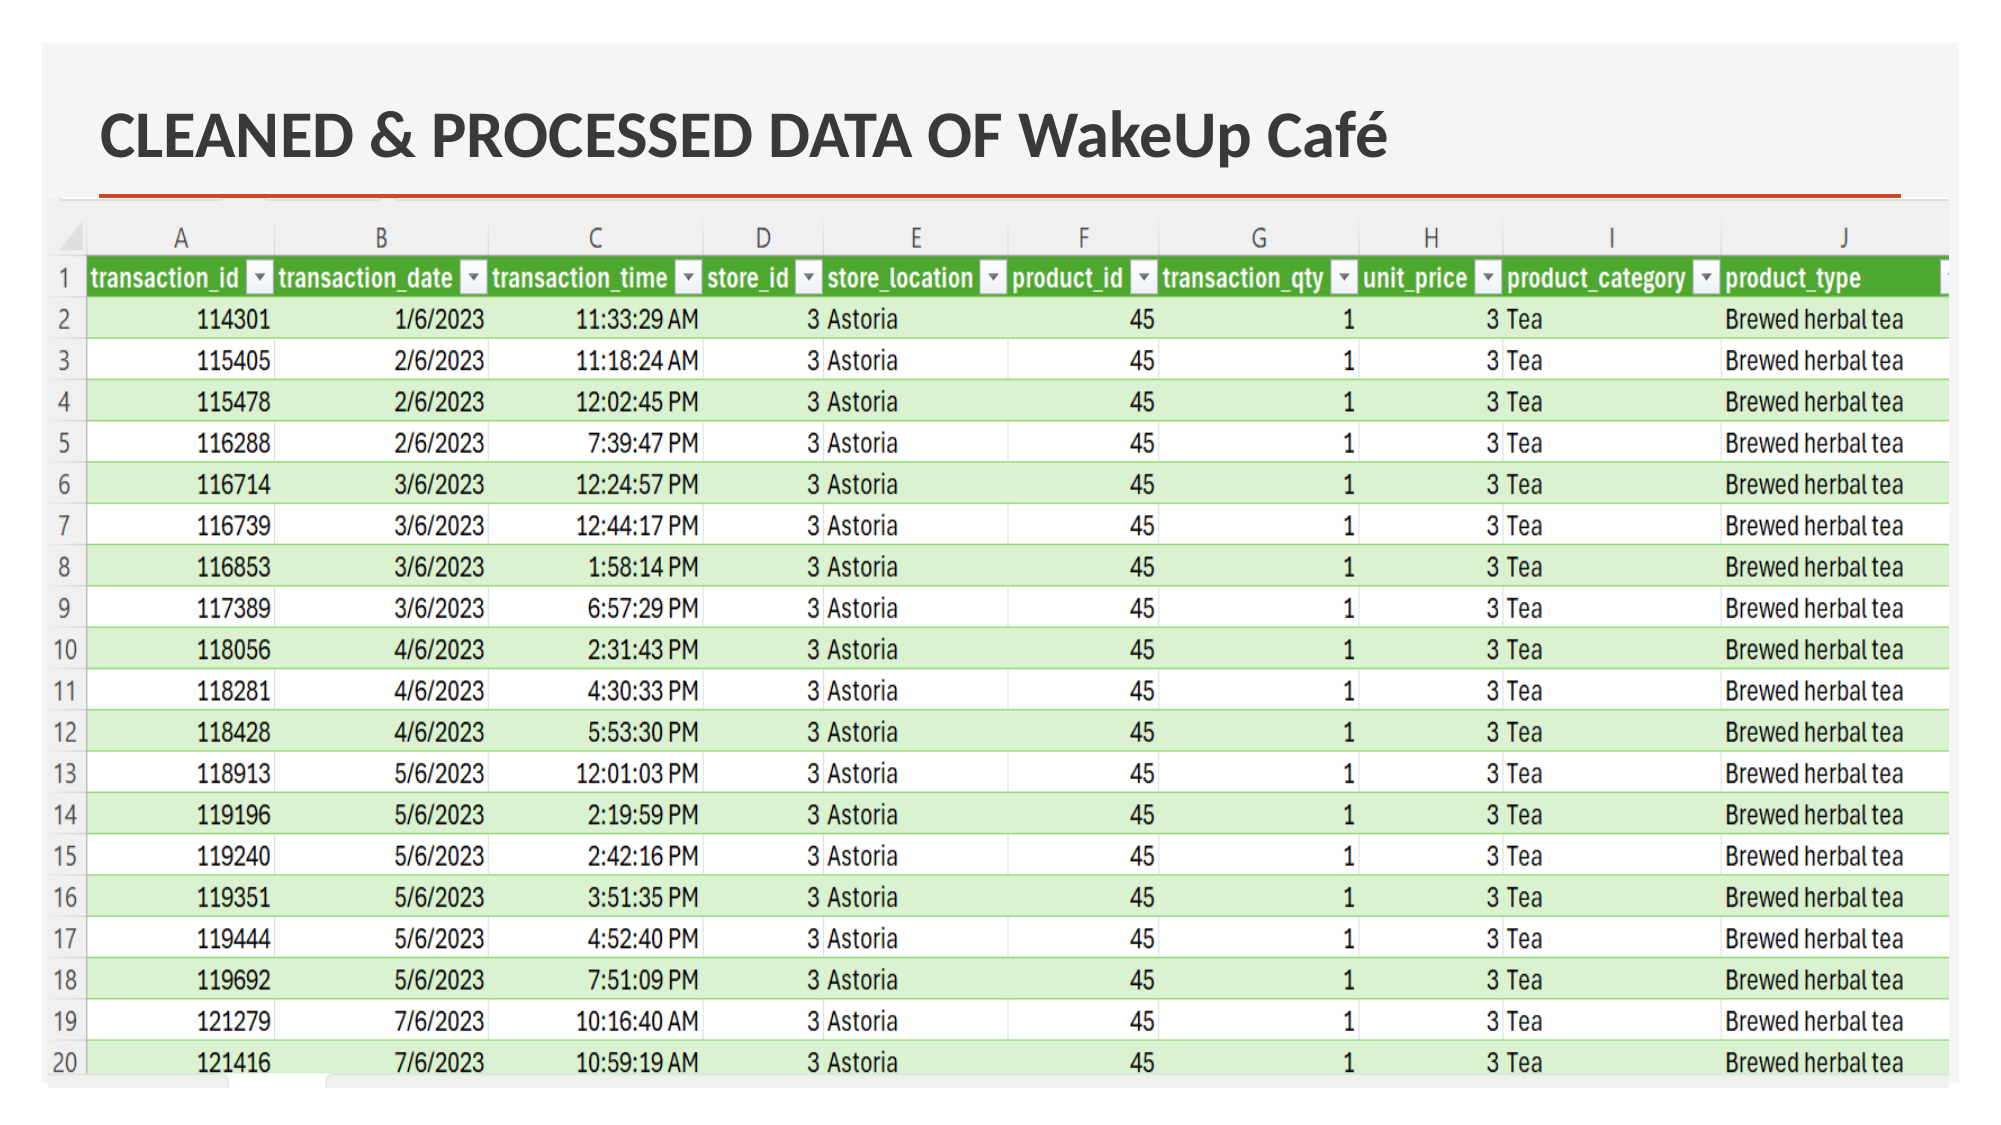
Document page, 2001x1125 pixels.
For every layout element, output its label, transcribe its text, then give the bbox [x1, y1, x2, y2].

picture [48, 198, 1949, 1088]
title CLEANED & PROCESSED DATA OF WakeUp Café [85, 73, 1518, 179]
